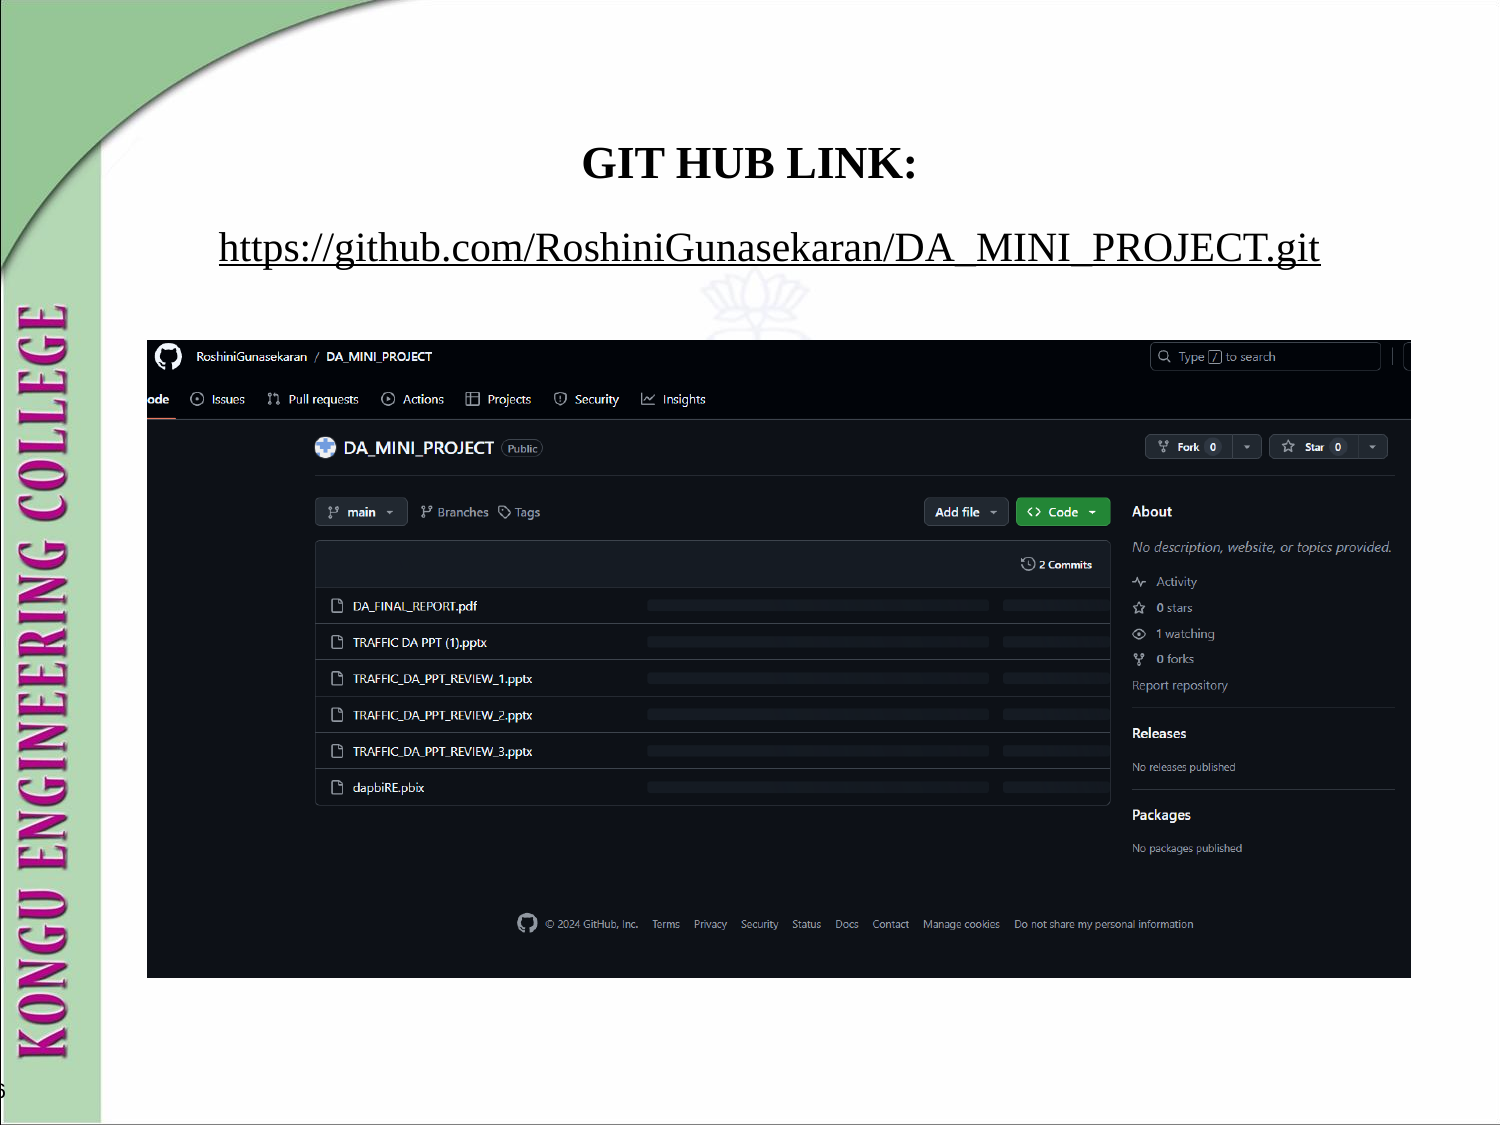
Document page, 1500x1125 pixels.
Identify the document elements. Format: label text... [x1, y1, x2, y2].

text_box https://github.com/RoshiniGunasekaran/DA_MINI_PROJECT.git [203, 212, 1367, 278]
picture [0, 0, 1500, 1125]
text_box GIT HUB LINK: [62, 125, 1438, 195]
slide_number 18-Nov-24 [0, 1042, 425, 1103]
